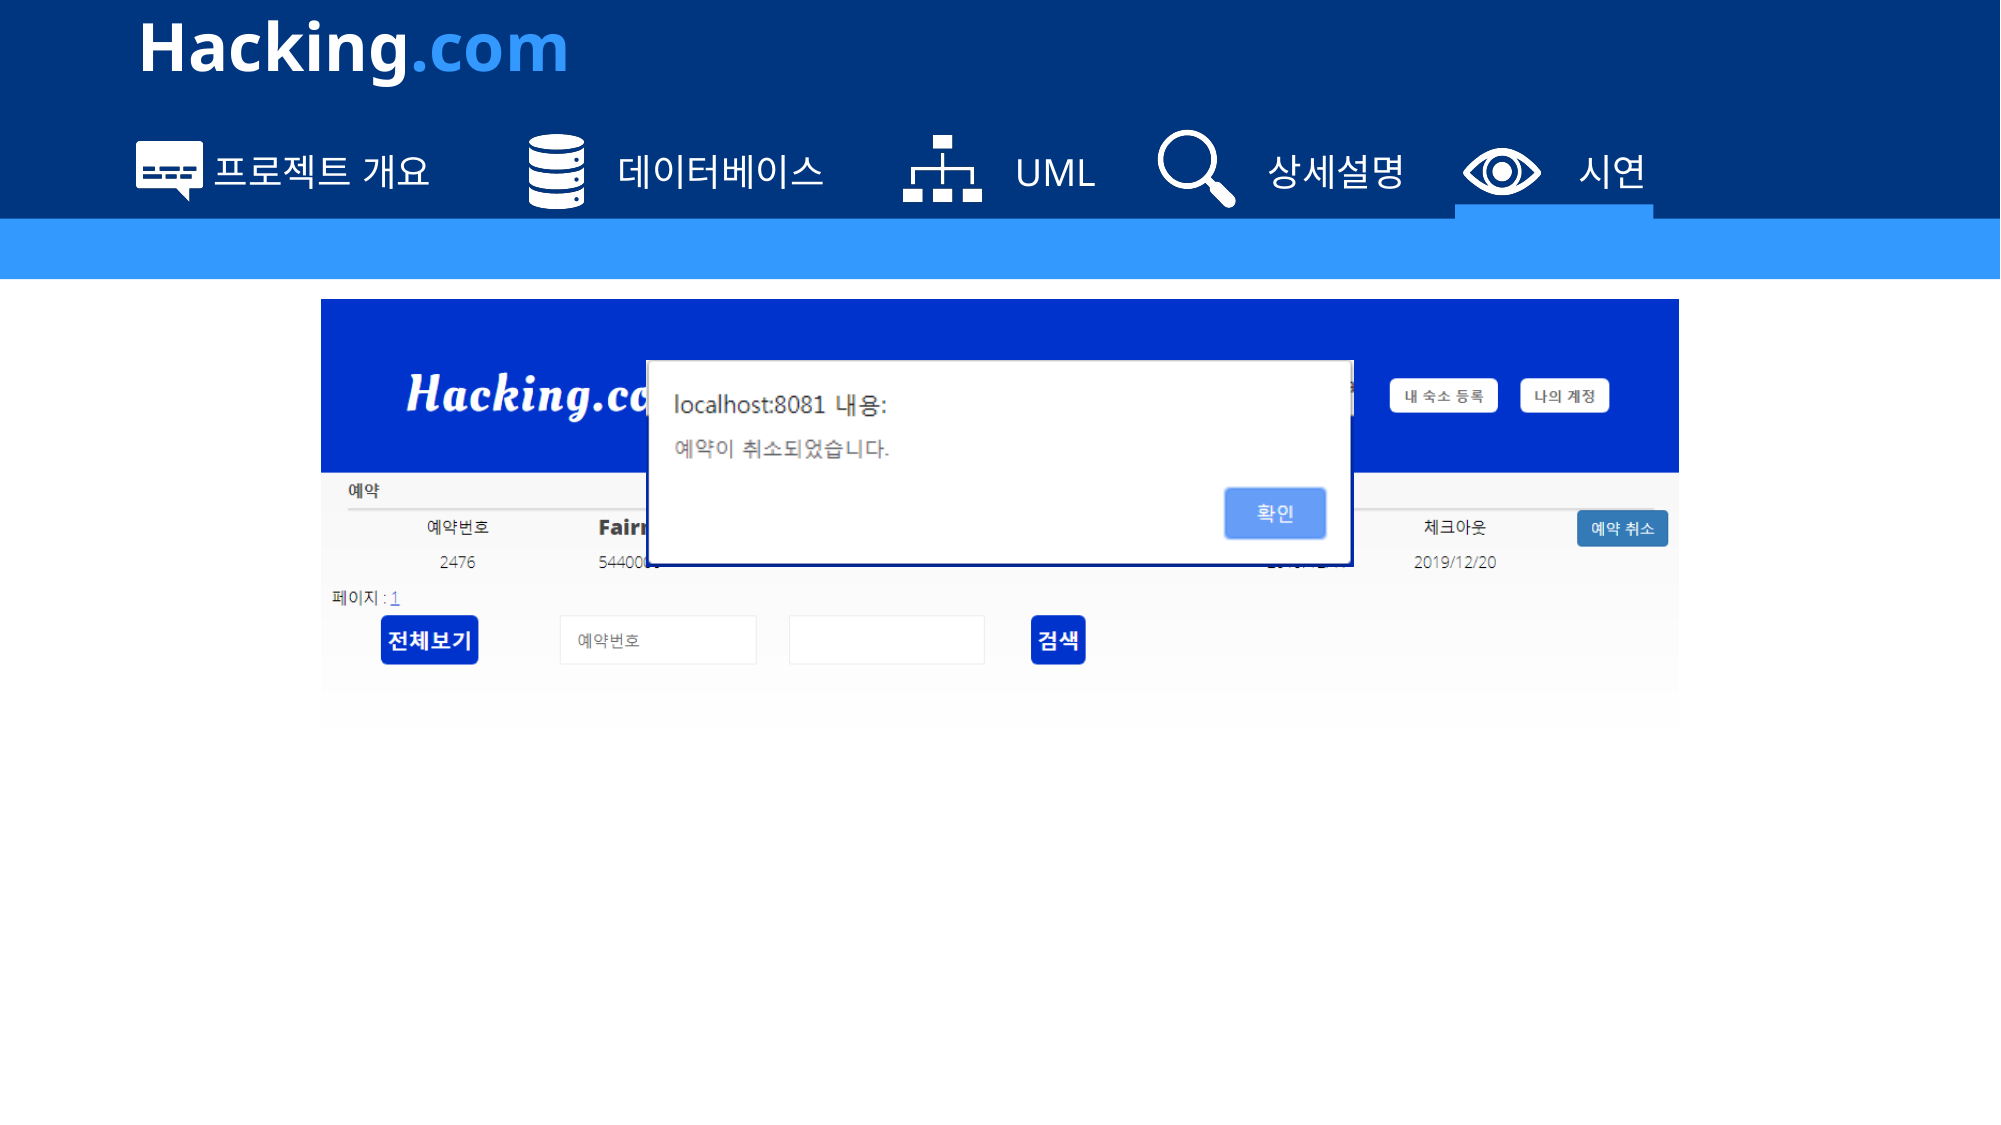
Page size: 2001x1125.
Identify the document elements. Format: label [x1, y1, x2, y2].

text_box [0, 219, 2000, 280]
picture [0, 0, 2000, 219]
picture [321, 299, 1679, 1073]
